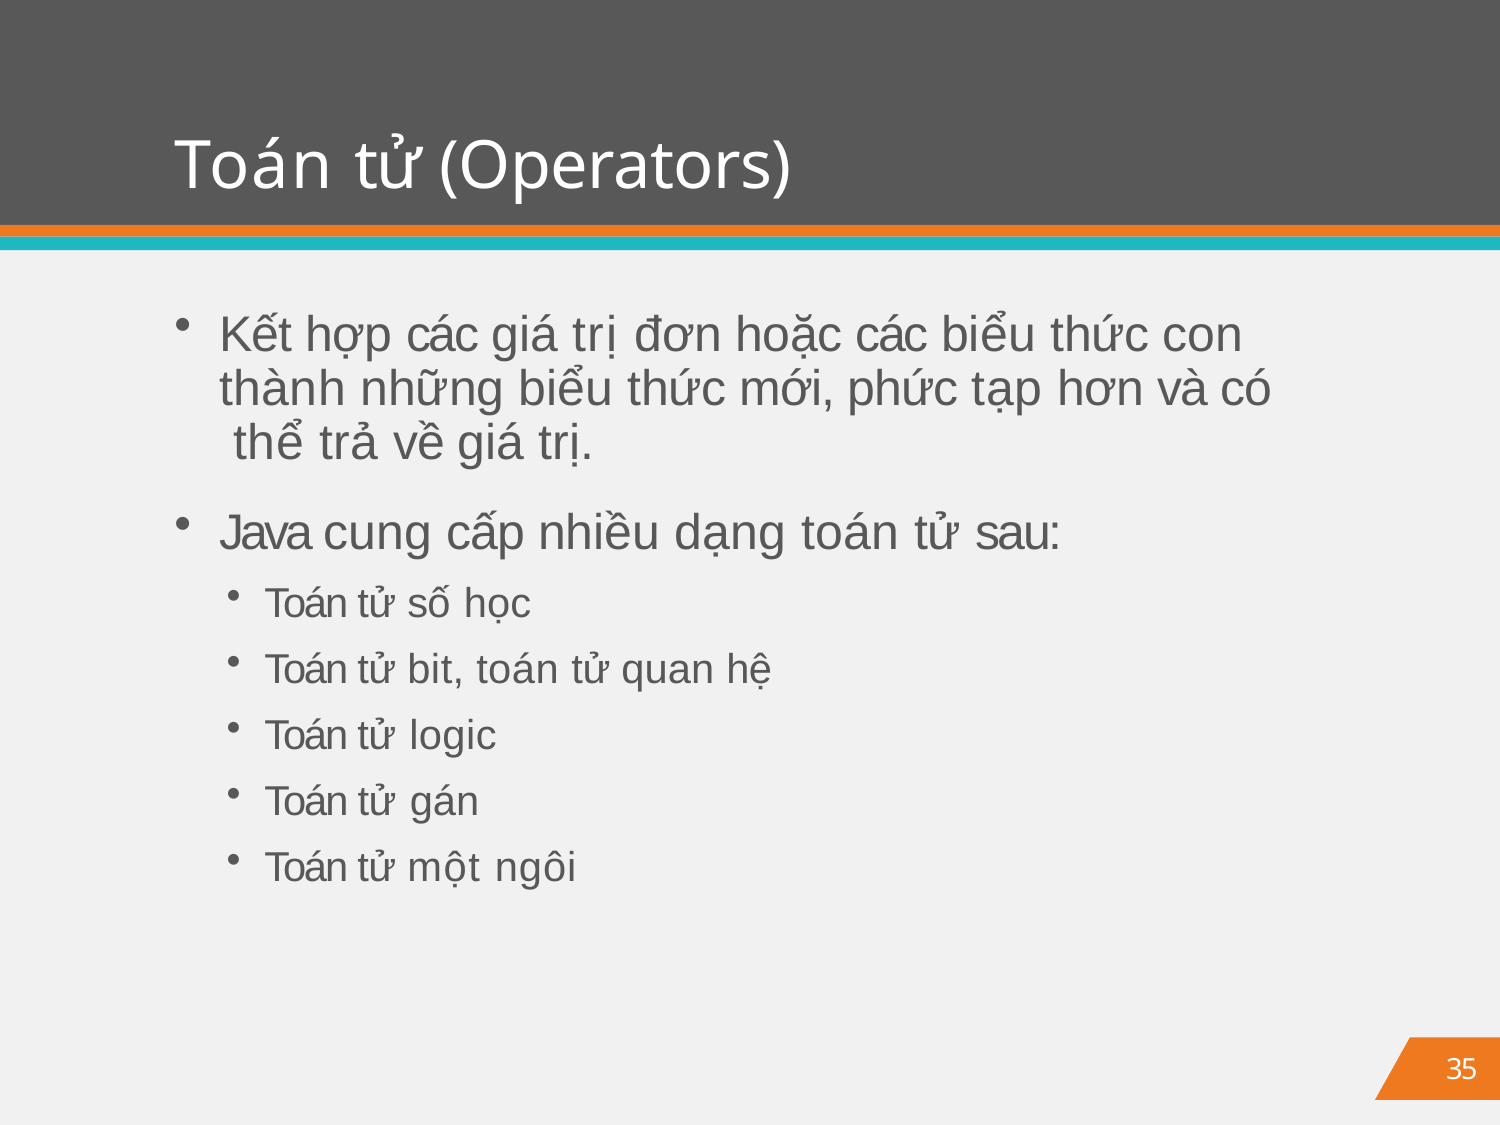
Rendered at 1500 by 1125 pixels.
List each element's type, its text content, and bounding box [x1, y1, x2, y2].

title Toán tử (Operators) [172, 119, 838, 298]
text_box Kết hợp các giá trị đơn hoặc các biểu thức con thành những biểu thức mới, phức tạp hơn và có thể trả về giá trị. Java cung cấp nhiều dạng toán tử sau: Toán tử số học Toán tử bit, toán tử quan hệ Toán tử logic Toán tử gán Toán tử một ngôi [172, 298, 1278, 890]
text_box 35 [1439, 1049, 1486, 1090]
